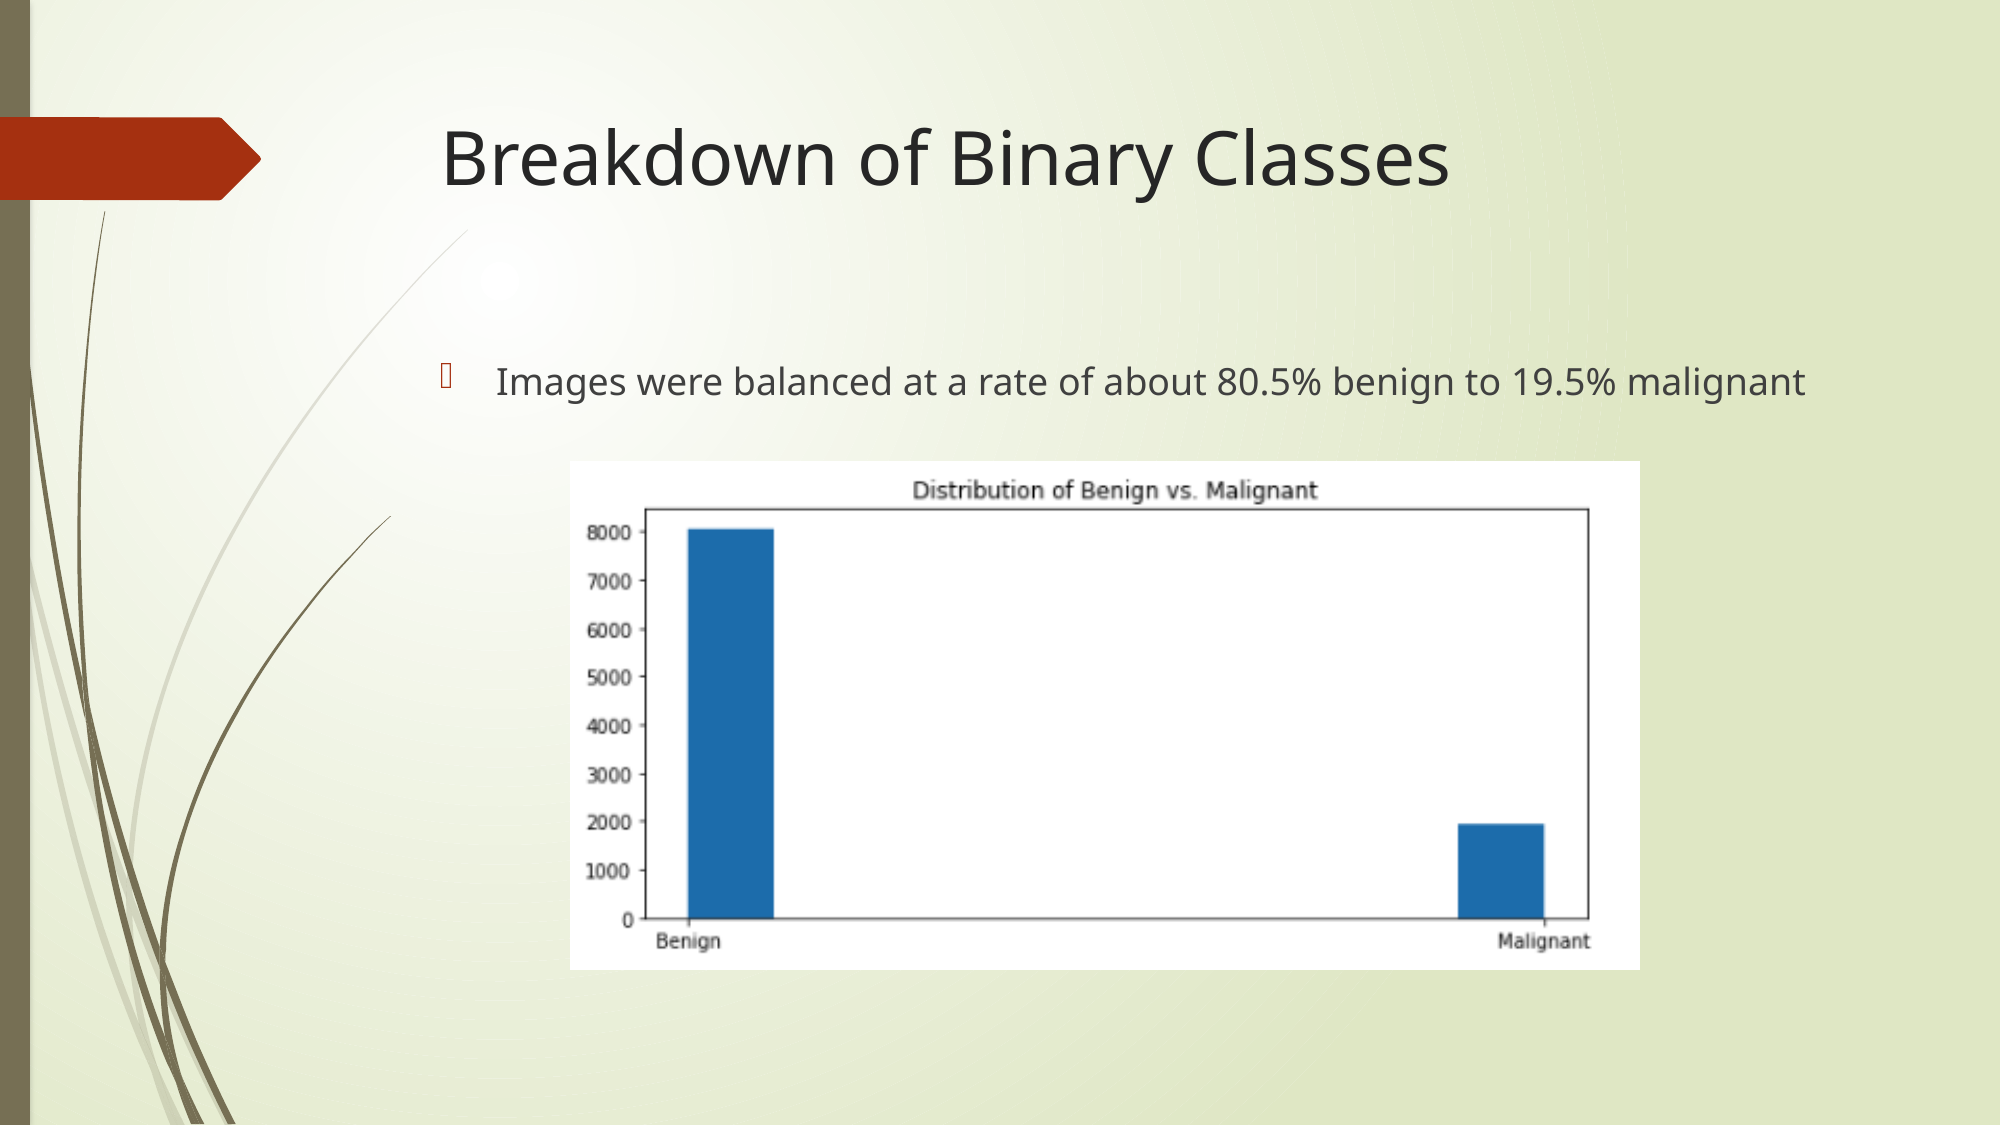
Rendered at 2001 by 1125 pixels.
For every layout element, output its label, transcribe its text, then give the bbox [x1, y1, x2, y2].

list Images were balanced at a rate of about 80.5% benign to 19.5% malignant [424, 350, 1888, 970]
title Breakdown of Binary Classes [425, 102, 1888, 214]
picture [569, 461, 1640, 970]
